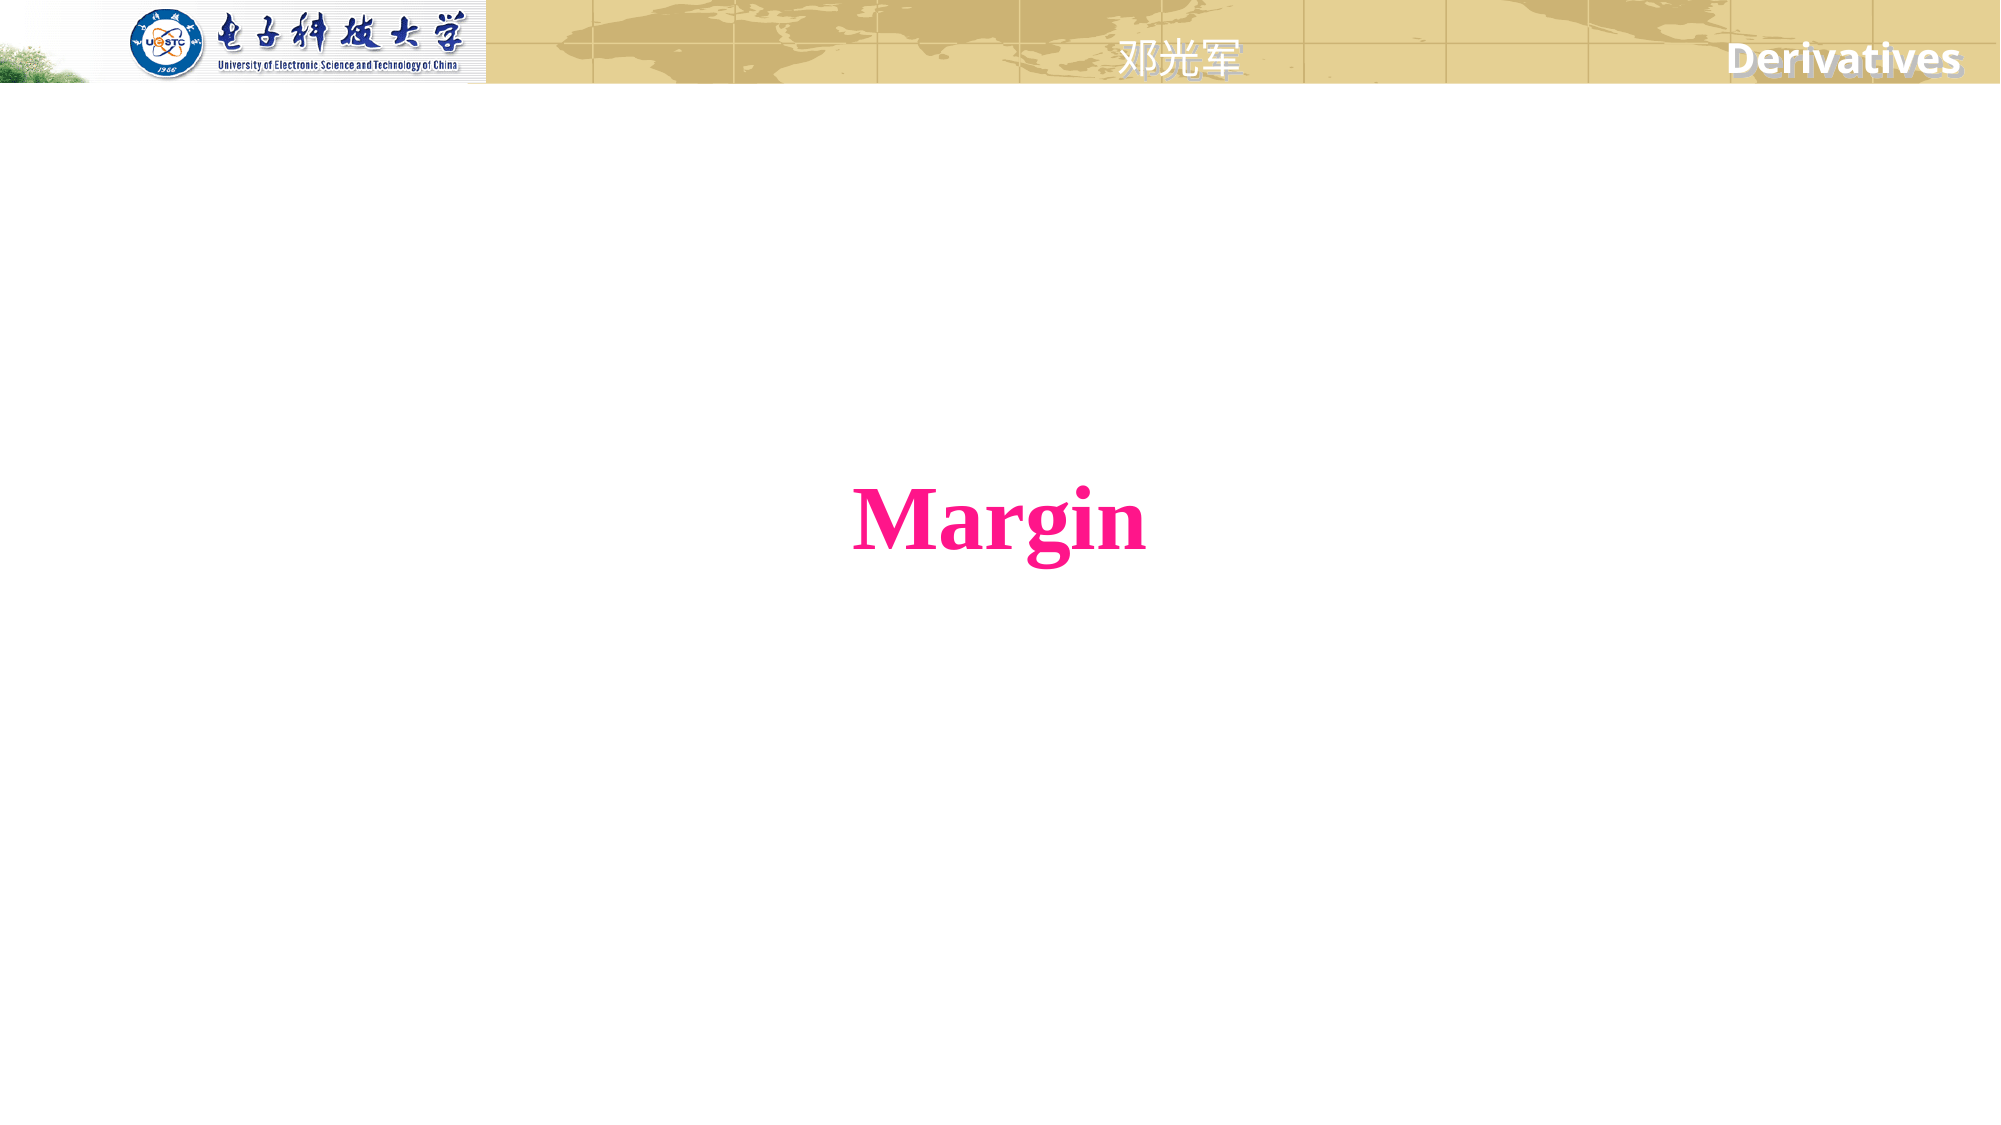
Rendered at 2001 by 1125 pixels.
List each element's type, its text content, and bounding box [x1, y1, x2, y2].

title Margin [249, 184, 1750, 576]
picture [0, 0, 486, 83]
